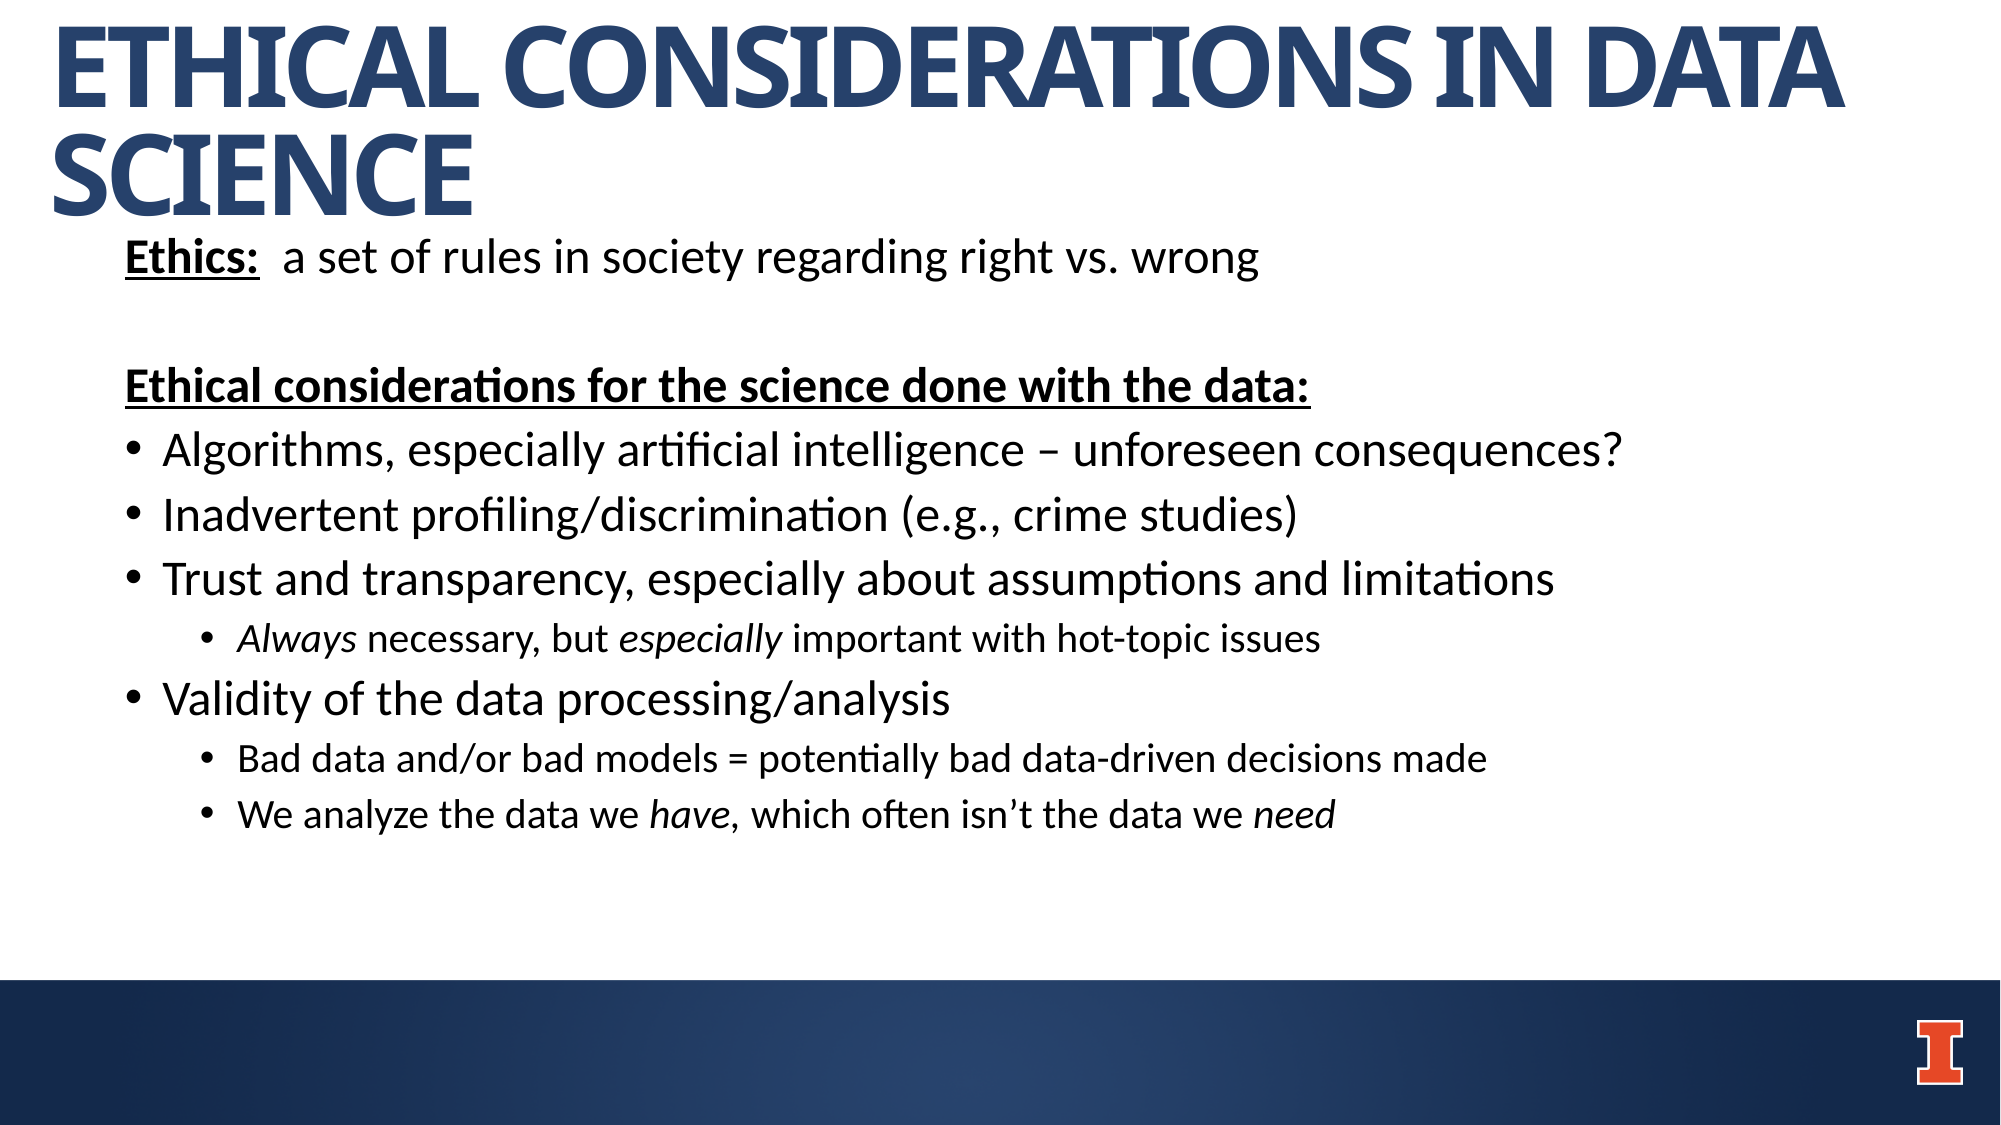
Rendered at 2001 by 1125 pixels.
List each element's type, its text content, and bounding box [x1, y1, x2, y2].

title ETHICAL CONSIDERATIONS IN DATA SCIENCE [34, 34, 1963, 223]
picture [0, 0, 2001, 1125]
list Ethics: a set of rules in society regarding right vs. wrong Ethical considerations for the science done with the data: Algorithms, especially artificial intelligence – unforeseen consequences? Inadvertent profiling/discrimination (e.g., crime studies) Trust and transparency, especially about assumptions and limitations Always necessary, but especially important with hot-topic issues Validity of the data processing/analysis Bad data and/or bad models = potentially bad data-driven decisions made We analyze the data we have, which often isn’t the data we need [34, 223, 1963, 965]
